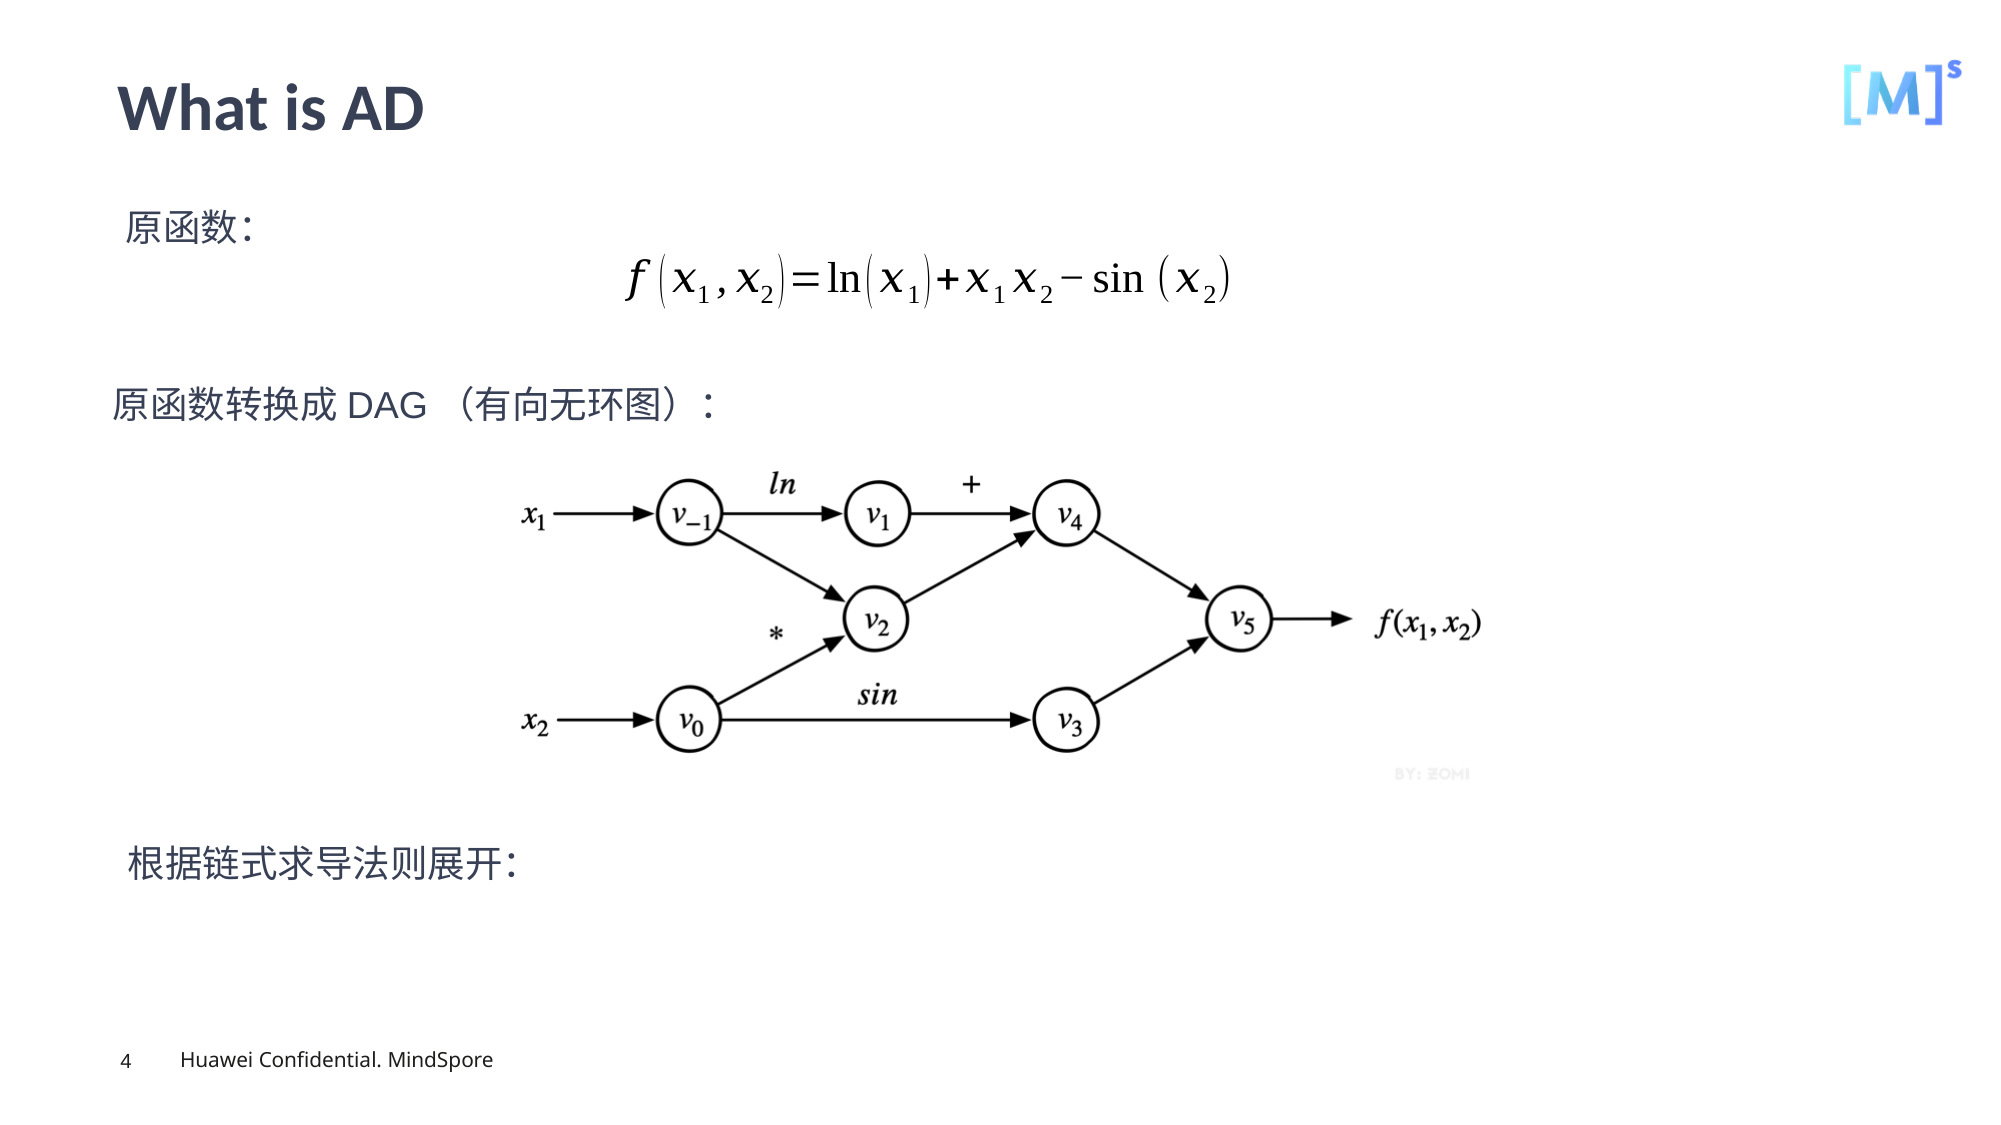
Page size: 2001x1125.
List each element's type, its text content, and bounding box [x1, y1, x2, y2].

title What is AD [102, 56, 1901, 154]
picture [510, 447, 1493, 789]
text_box 原函数： [110, 196, 291, 257]
text_box 原函数转换成DAG（有向无环图）： [98, 373, 752, 434]
text_box 根据链式求导法则展开： [112, 832, 556, 893]
picture [1827, 50, 1967, 138]
